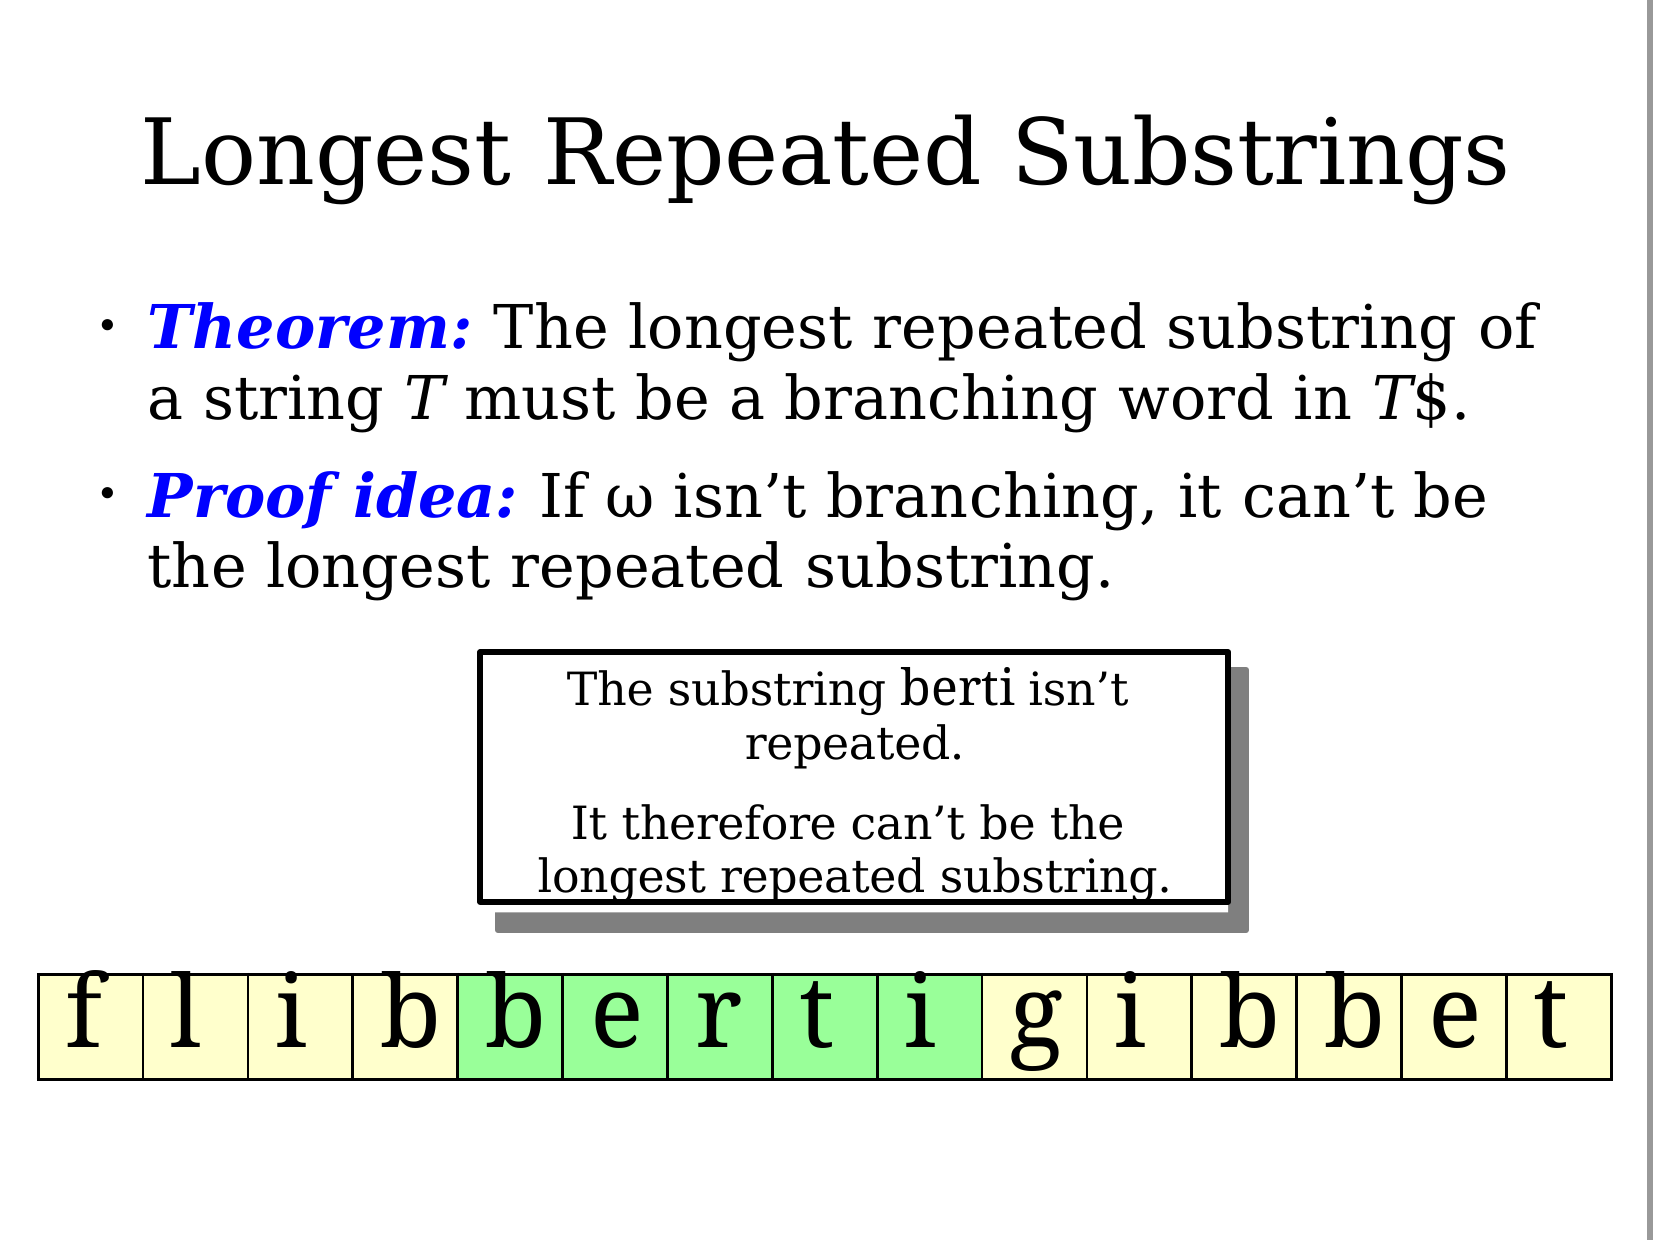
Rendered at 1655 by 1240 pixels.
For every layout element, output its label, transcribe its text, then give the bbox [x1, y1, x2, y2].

table_header b [354, 995, 456, 1078]
table_header i [249, 995, 351, 1078]
table_header i [879, 995, 981, 1078]
table_header b [459, 995, 561, 1078]
table_header b [1193, 995, 1295, 1078]
table_header r [669, 995, 771, 1078]
list Theorem: The longest repeated substring of a string T must be a branching word in T$. Proof idea: If ω isn’t branching, it can’t be the longest repeated substring. [88, 283, 1566, 995]
table_header i [1088, 995, 1190, 1078]
table_header l [144, 995, 247, 1078]
table_header t [1508, 976, 1610, 1078]
title Longest Repeated Substrings [138, 91, 1514, 283]
table_header e [564, 995, 666, 1078]
table_header g [983, 995, 1086, 1078]
table_header f [40, 976, 142, 1078]
table_header t [774, 995, 876, 1078]
table_header e [1403, 995, 1505, 1078]
table_header b [1298, 995, 1400, 1078]
